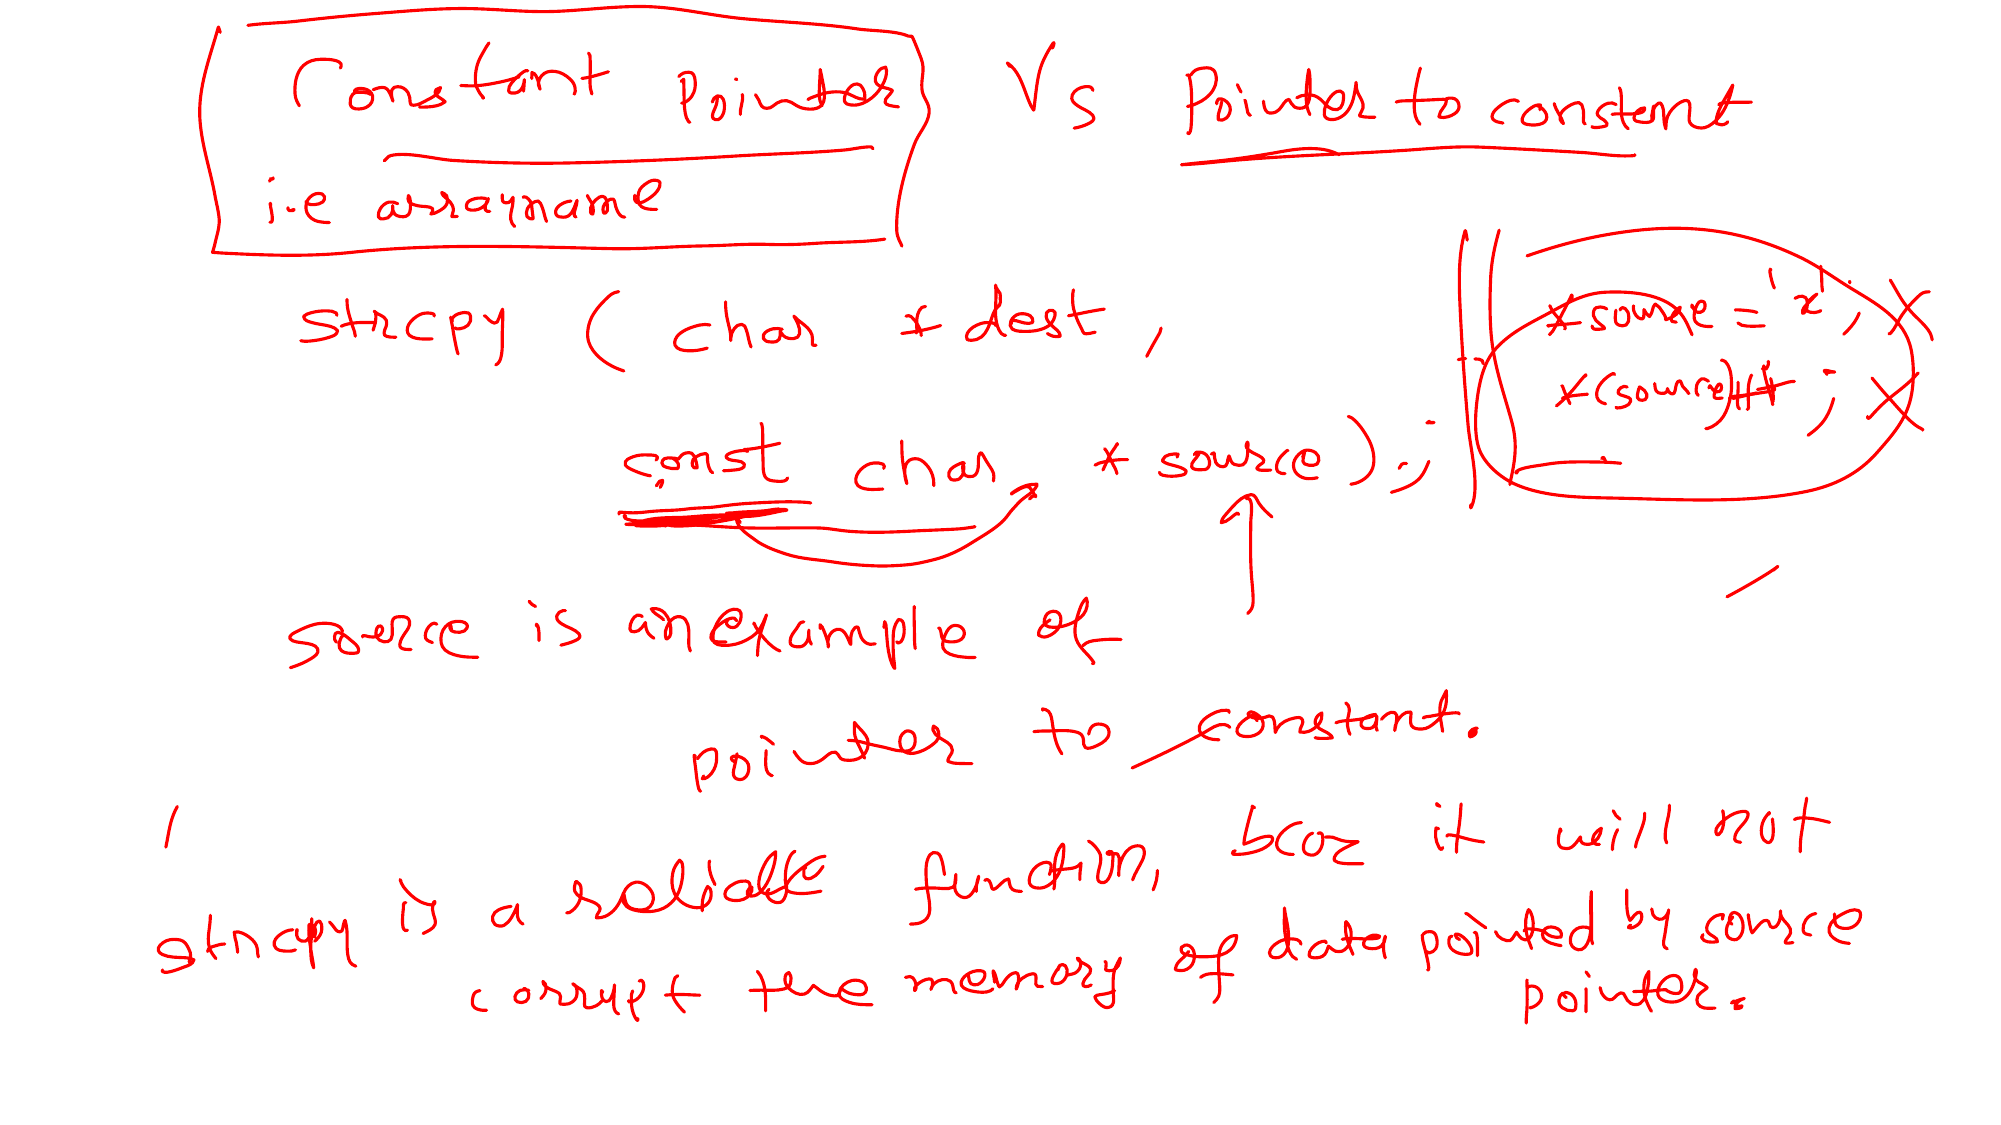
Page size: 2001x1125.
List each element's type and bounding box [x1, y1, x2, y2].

text_box [624, 508, 787, 527]
